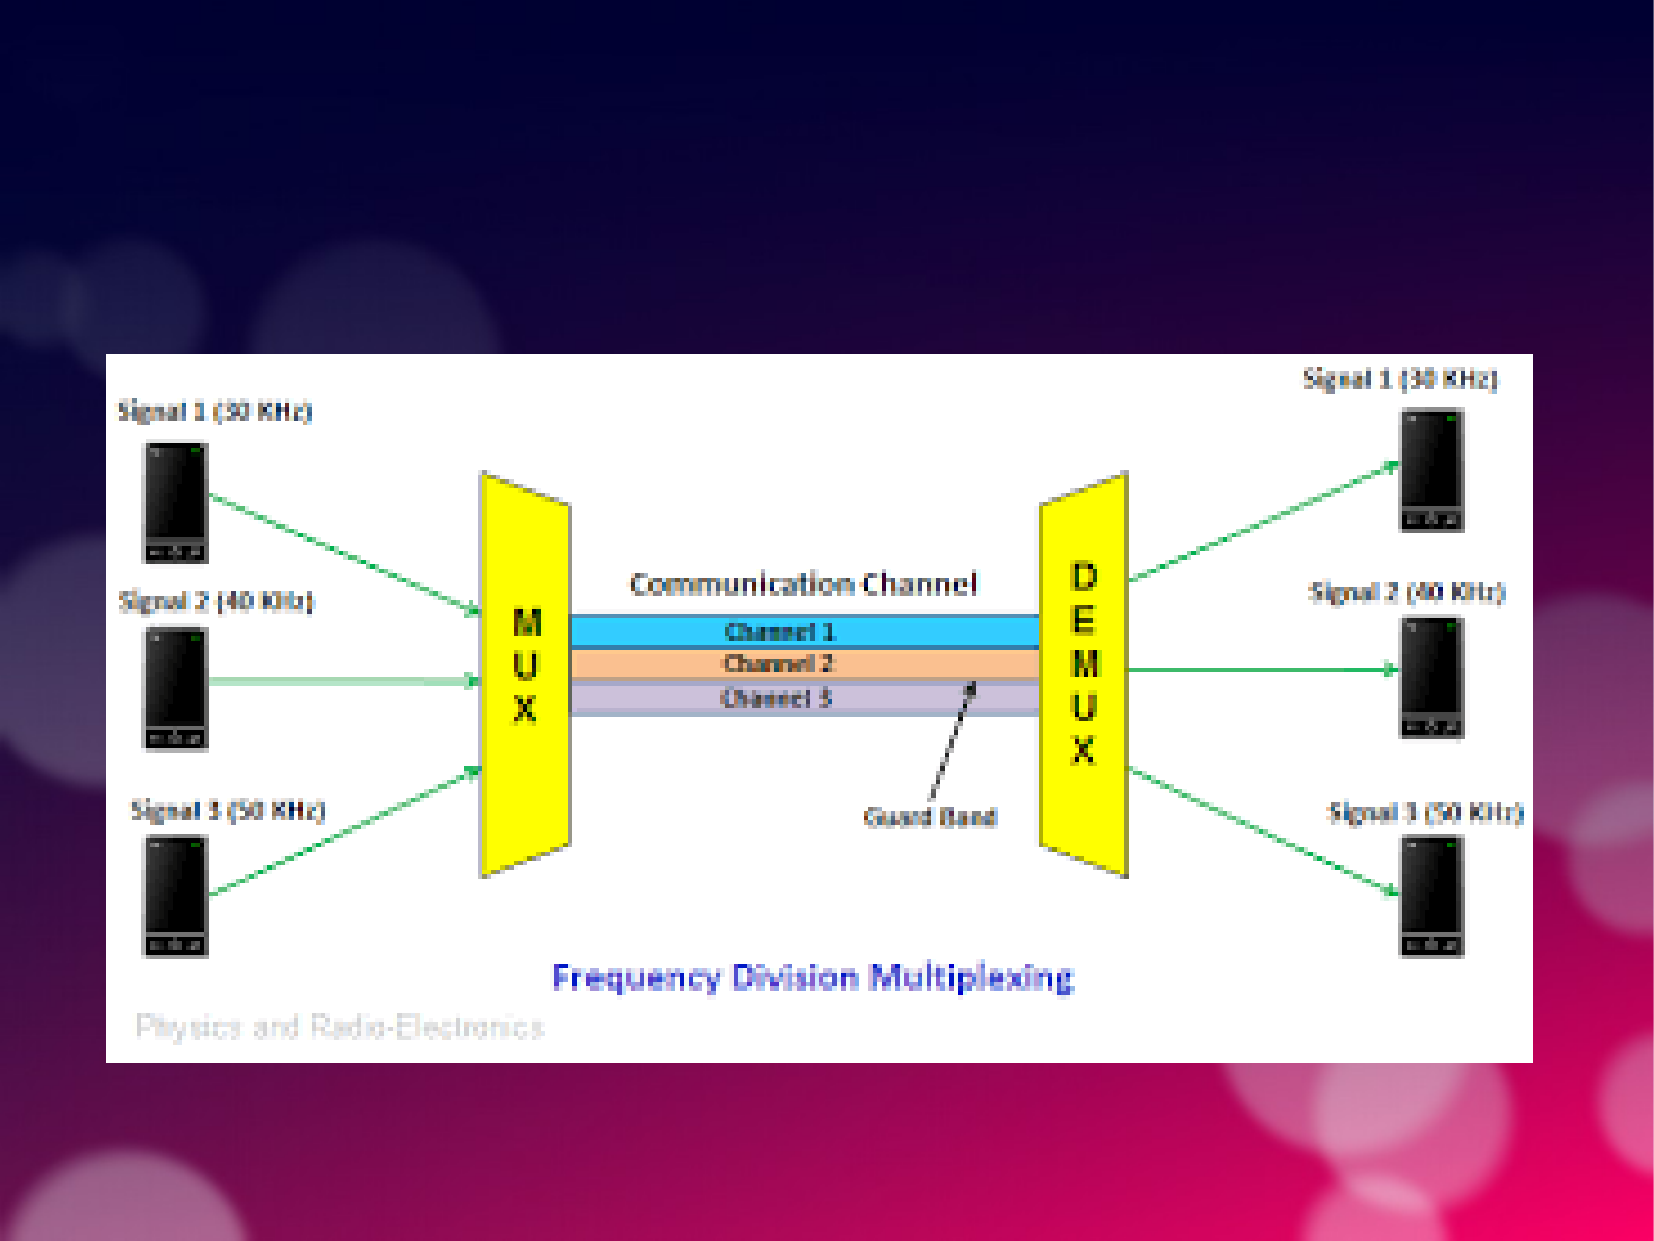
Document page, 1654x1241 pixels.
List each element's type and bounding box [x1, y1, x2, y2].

text_box [82, 66, 1571, 274]
text_box [82, 331, 1571, 1099]
picture [0, 0, 1654, 1241]
